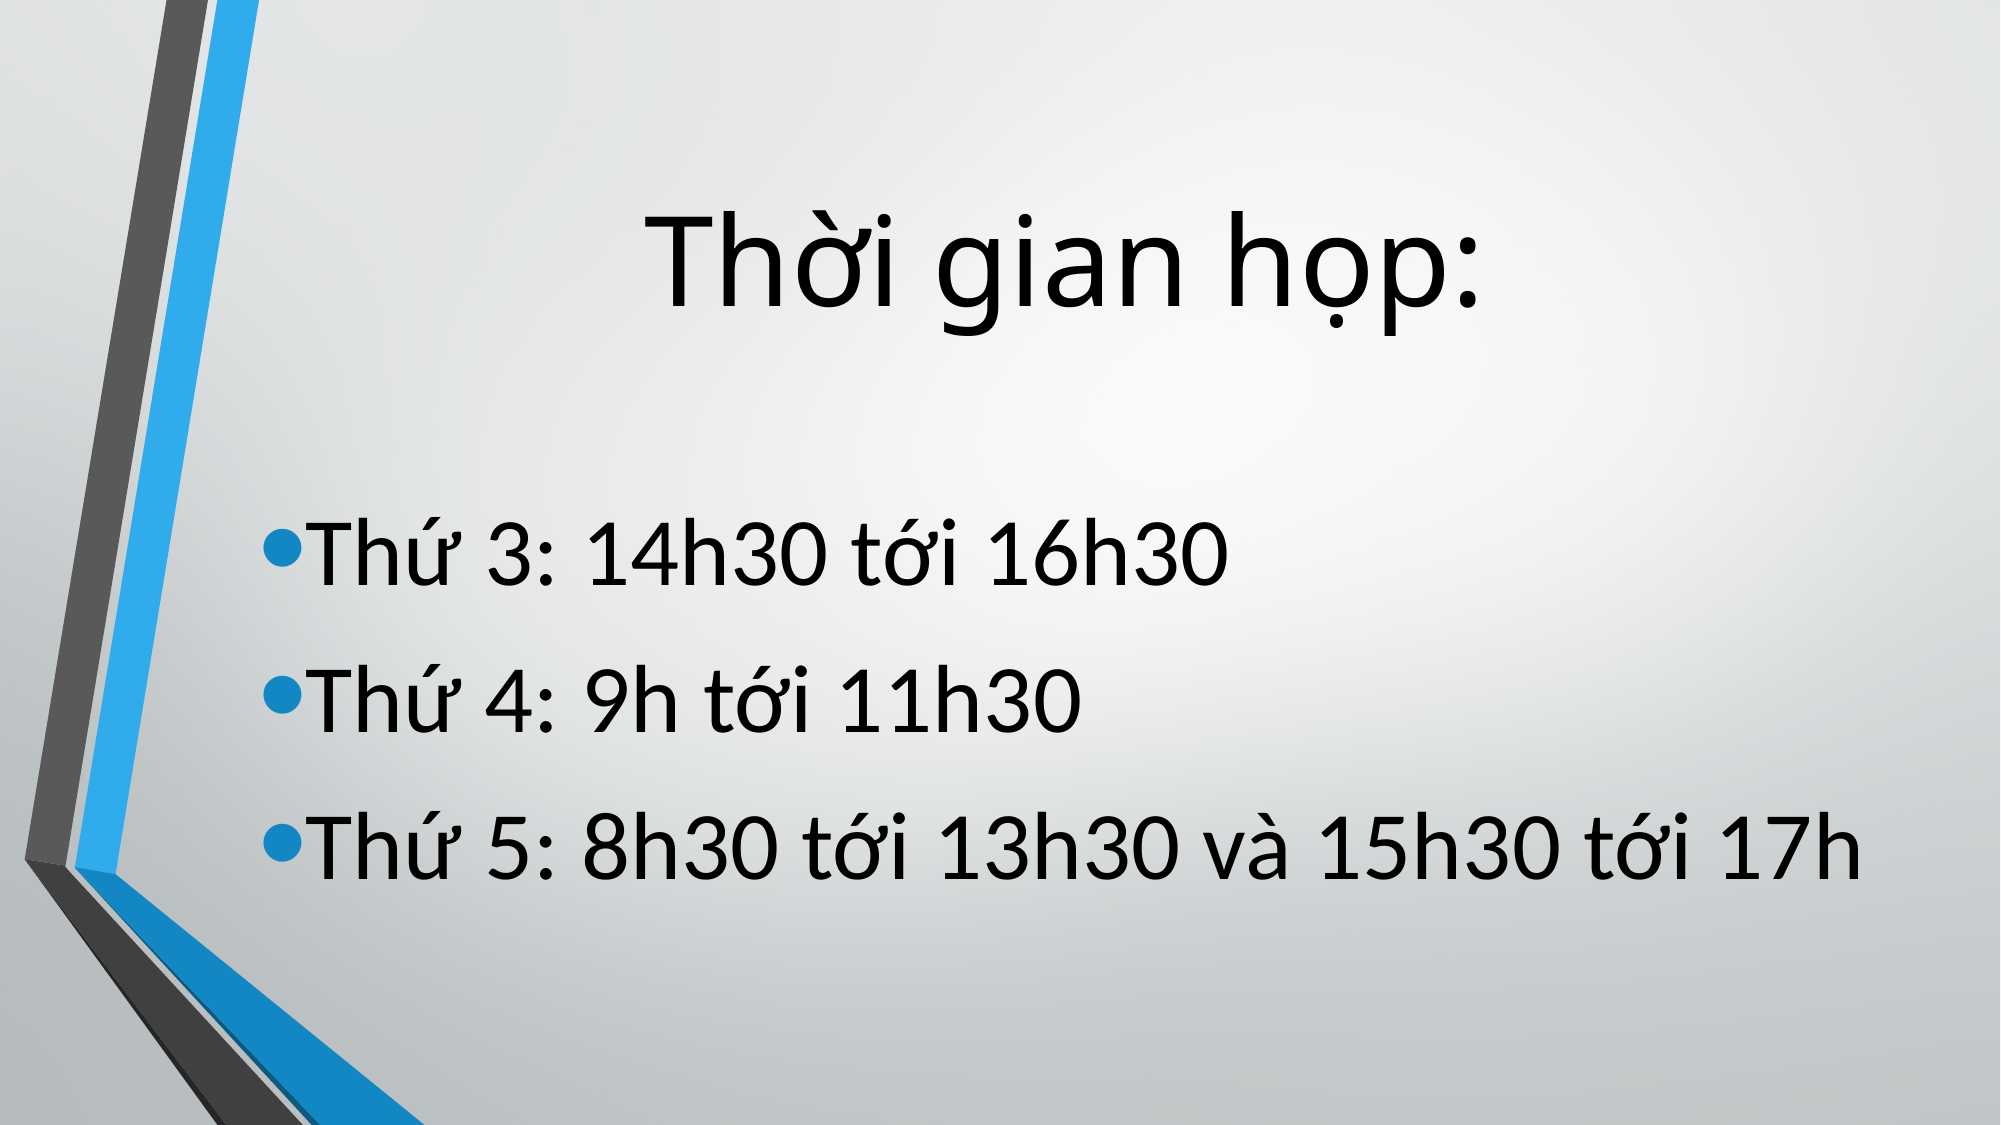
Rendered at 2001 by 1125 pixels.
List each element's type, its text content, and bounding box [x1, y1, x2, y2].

title Thời gian họp: [243, 112, 1887, 400]
list Thứ 3: 14h30 tới 16h30 Thứ 4: 9h tới 11h30 Thứ 5: 8h30 tới 13h30 và 15h30 tới 17h [243, 437, 1887, 950]
